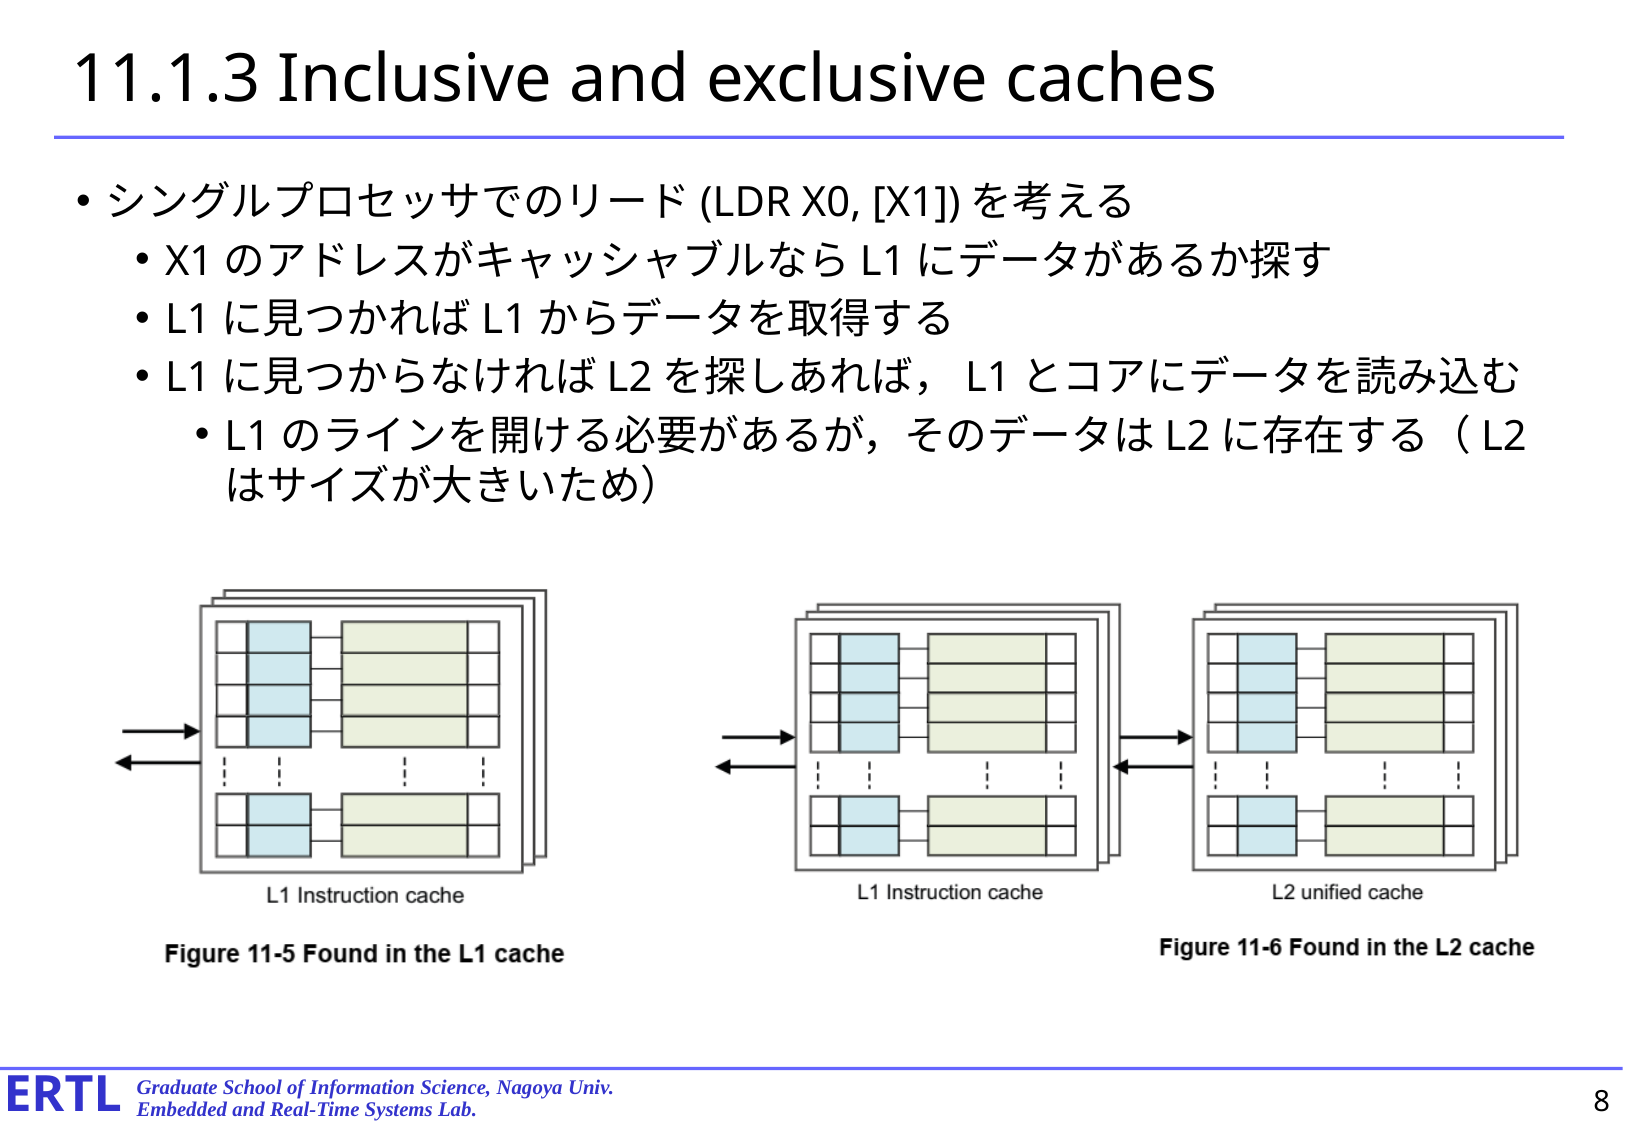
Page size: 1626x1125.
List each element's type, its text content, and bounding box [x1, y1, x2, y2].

slide_number 8 [1286, 1074, 1625, 1125]
picture [683, 567, 1560, 964]
picture [60, 552, 607, 979]
list シングルプロセッサでのリード(LDR X0, [X1])を考える X1のアドレスがキャッシャブルならL1にデータがあるか探す L1に見つかればL1からデータを取得する L1に見つからなければL2を探しあれば，L1とコアにデータを読み込む L1のラインを開ける必要があるが，そのデータはL2に存在する（L2はサイズが大きいため） [60, 167, 1560, 1039]
title 11.1.3 Inclusive and exclusive caches [56, 37, 1504, 113]
